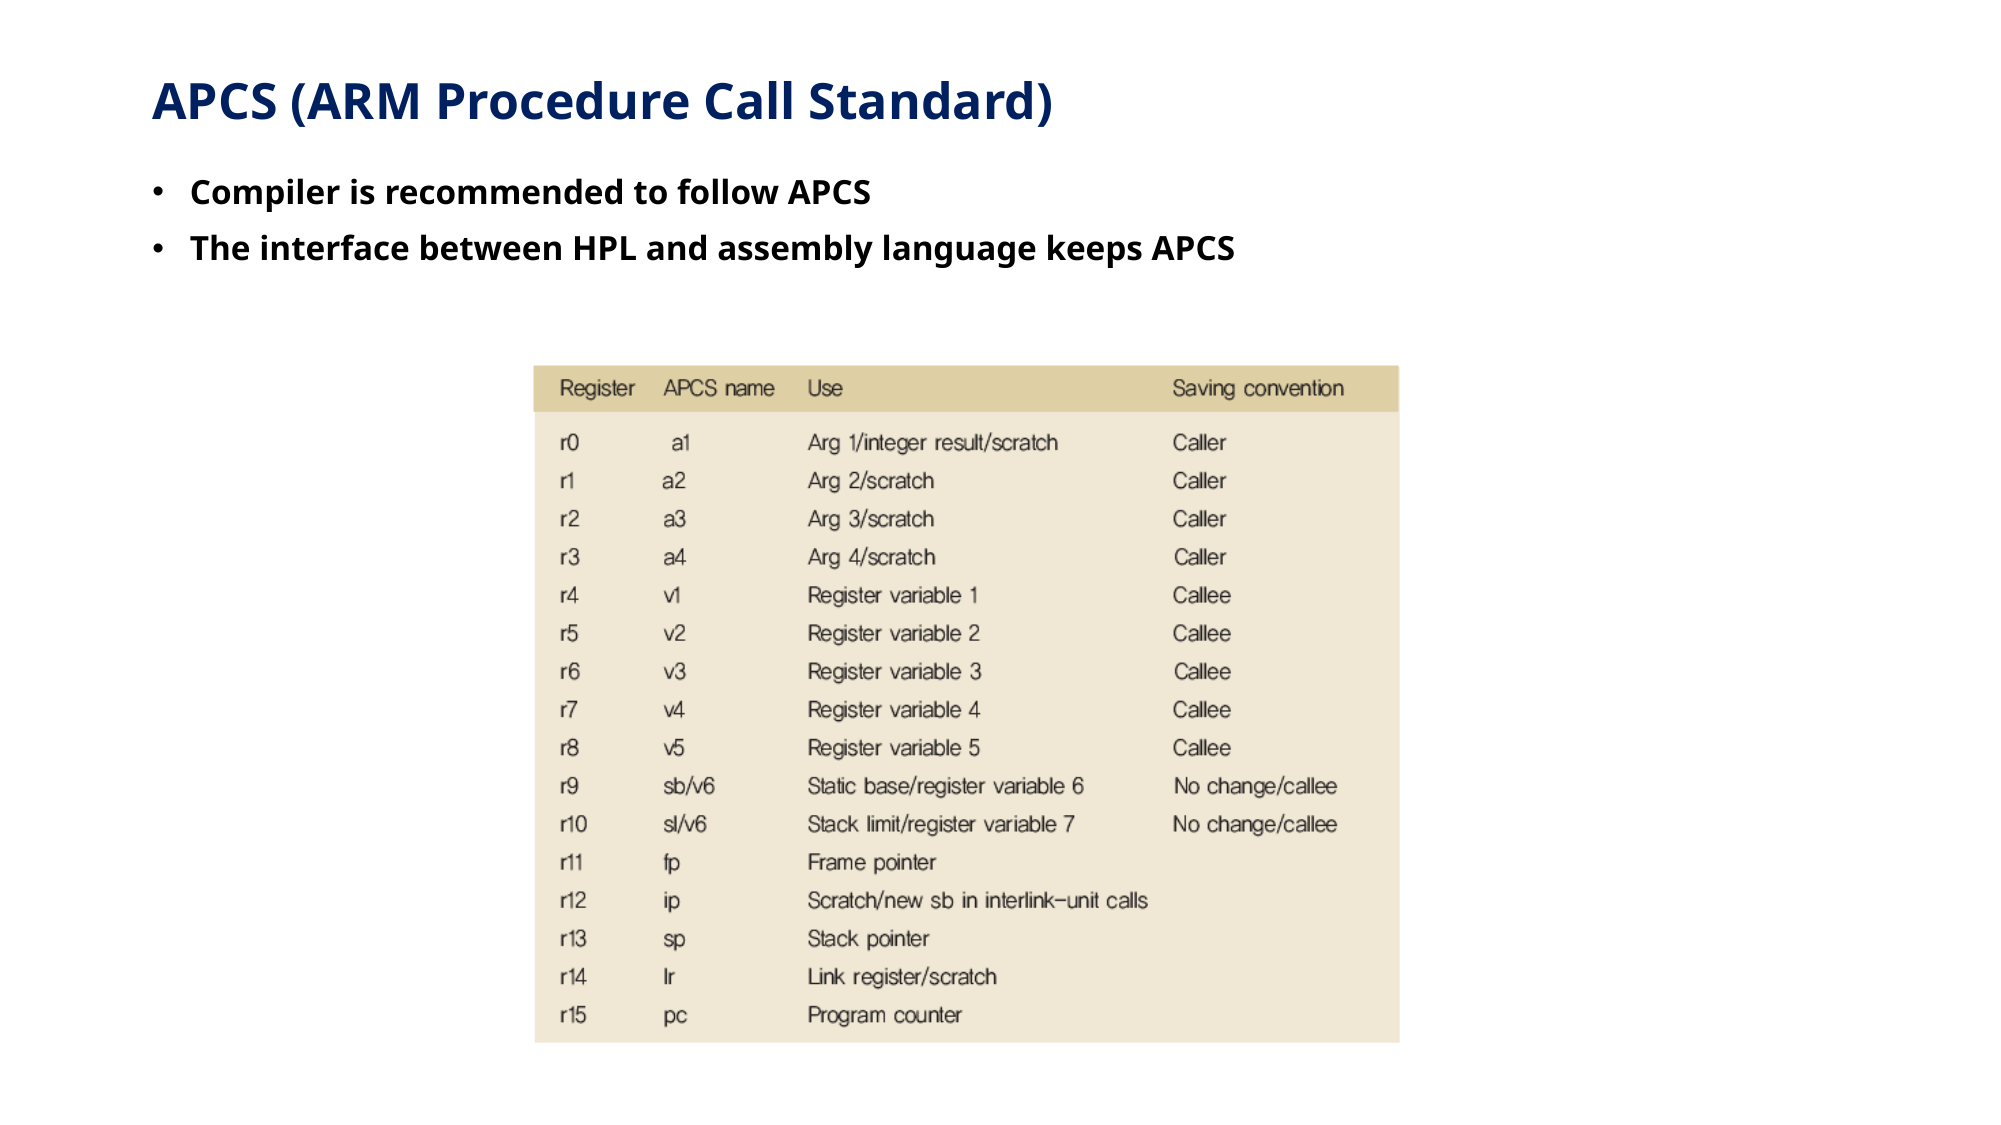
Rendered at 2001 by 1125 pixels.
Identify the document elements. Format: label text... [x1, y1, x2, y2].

title APCS (ARM Procedure Call Standard) [137, 67, 1863, 139]
list Compiler is recommended to follow APCS The interface between HPL and assembly language keeps APCS [137, 167, 1863, 1014]
picture [531, 363, 1404, 1047]
